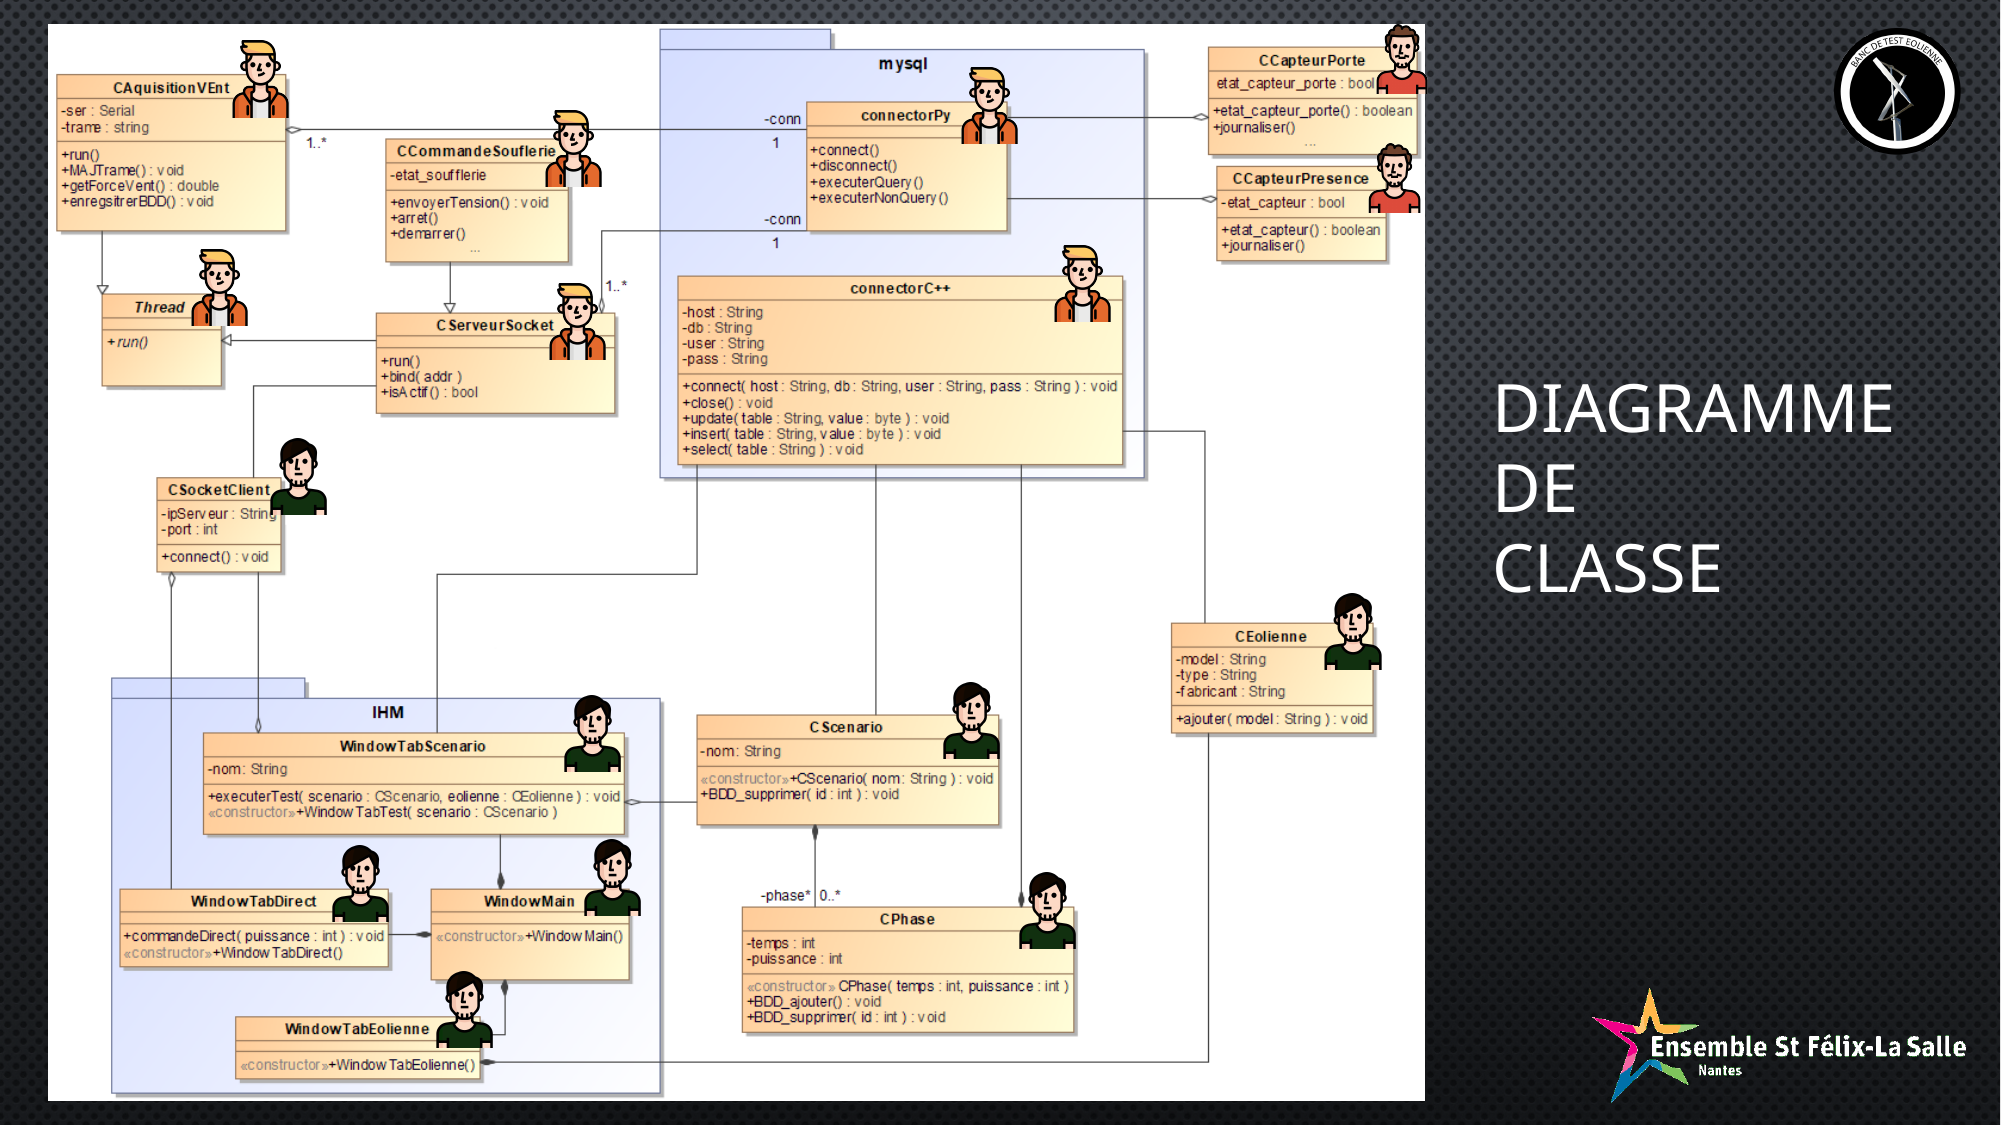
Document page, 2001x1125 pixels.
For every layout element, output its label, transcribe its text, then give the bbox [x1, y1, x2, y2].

picture [48, 24, 1438, 1101]
text_box Diagramme de classe [1477, 358, 1937, 613]
picture [1590, 983, 1973, 1105]
picture [1739, 0, 2000, 251]
